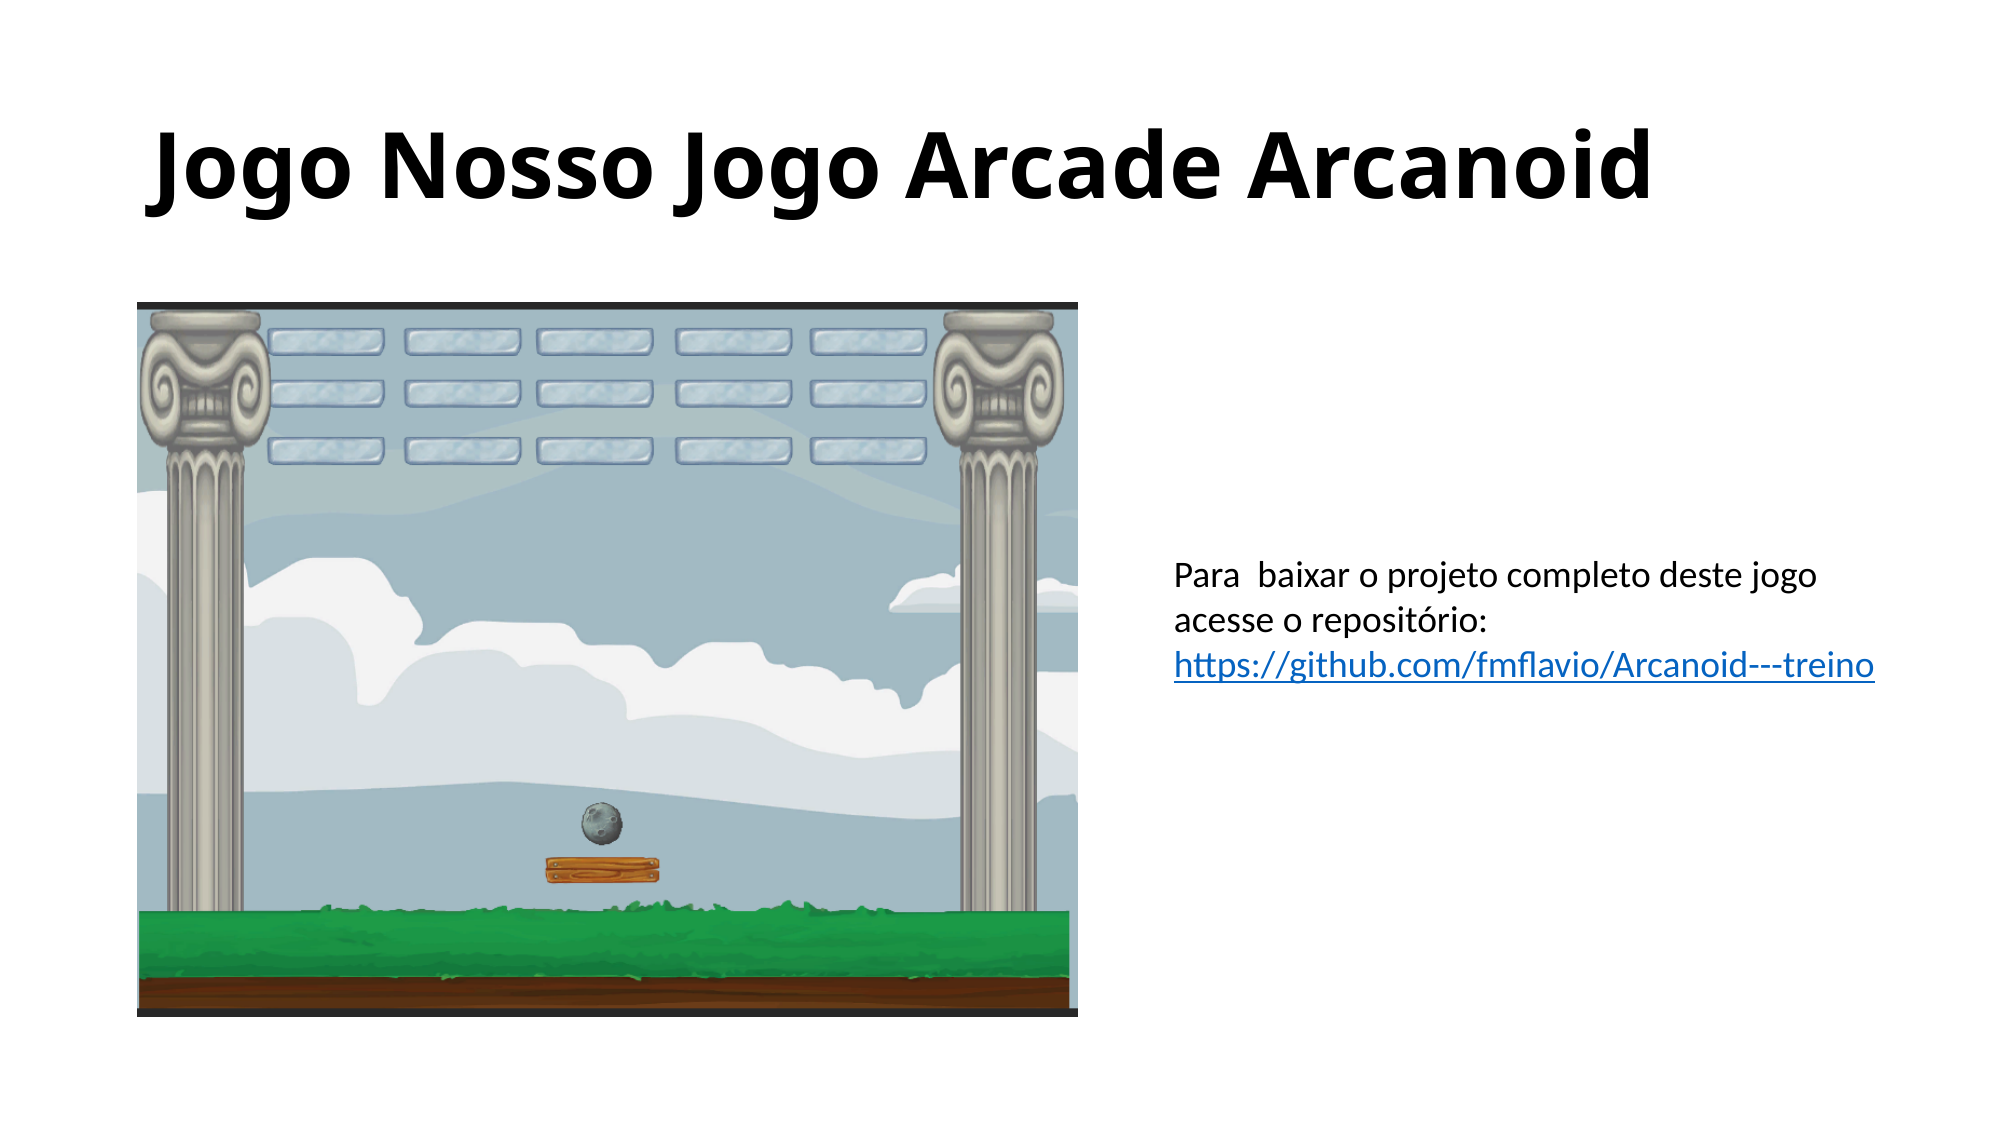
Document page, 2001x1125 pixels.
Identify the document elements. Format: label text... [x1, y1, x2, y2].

text_box Para baixar o projeto completo deste jogo acesse o repositório: https://github.com/fmflavio/Arcanoid---treino [1159, 543, 1917, 693]
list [137, 302, 1078, 1017]
title Jogo Nosso Jogo Arcade Arcanoid [137, 59, 1863, 278]
